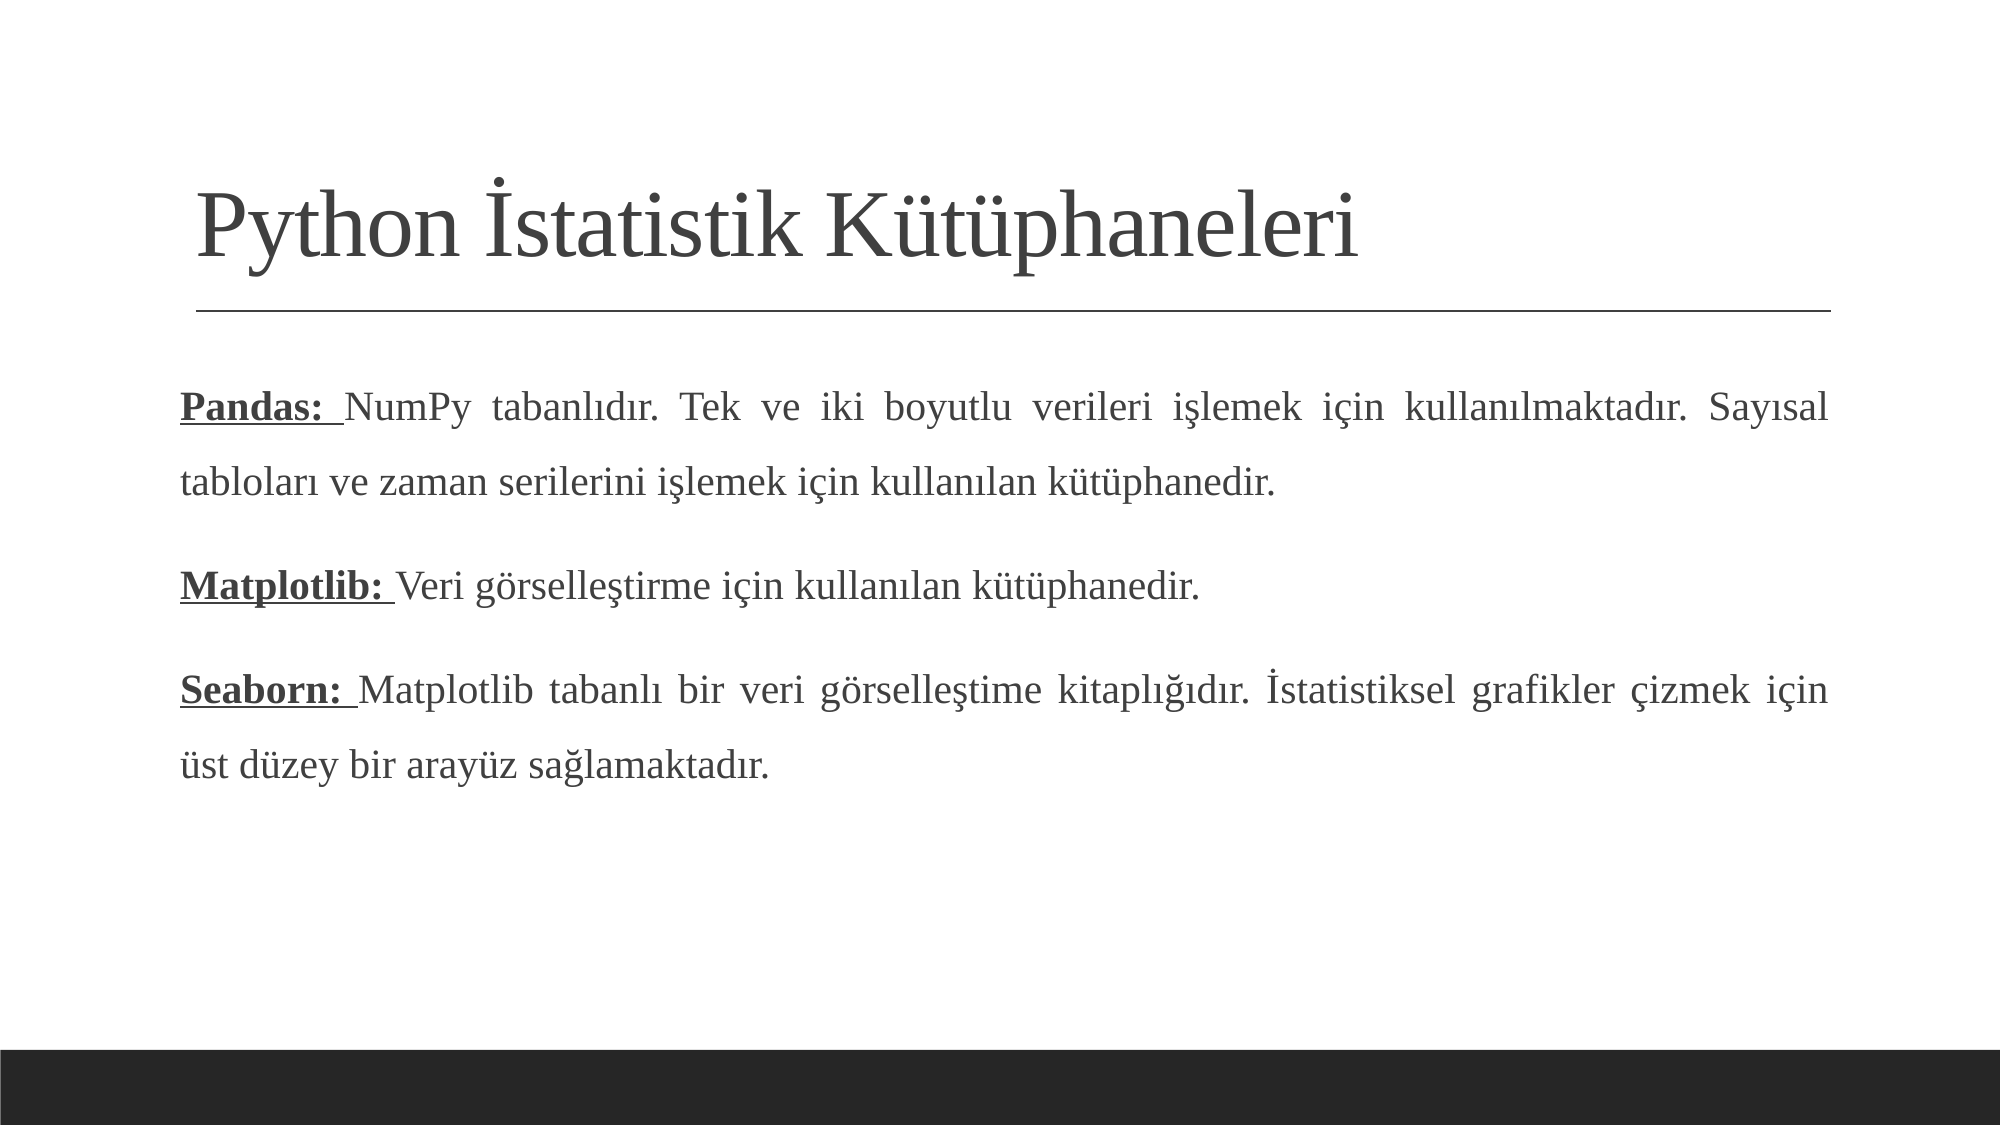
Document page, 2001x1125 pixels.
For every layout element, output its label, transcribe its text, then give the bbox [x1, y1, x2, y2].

list Pandas: NumPy tabanlıdır. Tek ve iki boyutlu verileri işlemek için kullanılmaktadır. Sayısal tabloları ve zaman serilerini işlemek için kullanılan kütüphanedir. Matplotlib: Veri görselleştirme için kullanılan kütüphanedir. Seaborn: Matplotlib tabanlı bir veri görselleştime kitaplığıdır. İstatistiksel grafikler çizmek için üst düzey bir arayüz sağlamaktadır. [180, 345, 1830, 963]
title Python İstatistik Kütüphaneleri [180, 47, 1830, 285]
